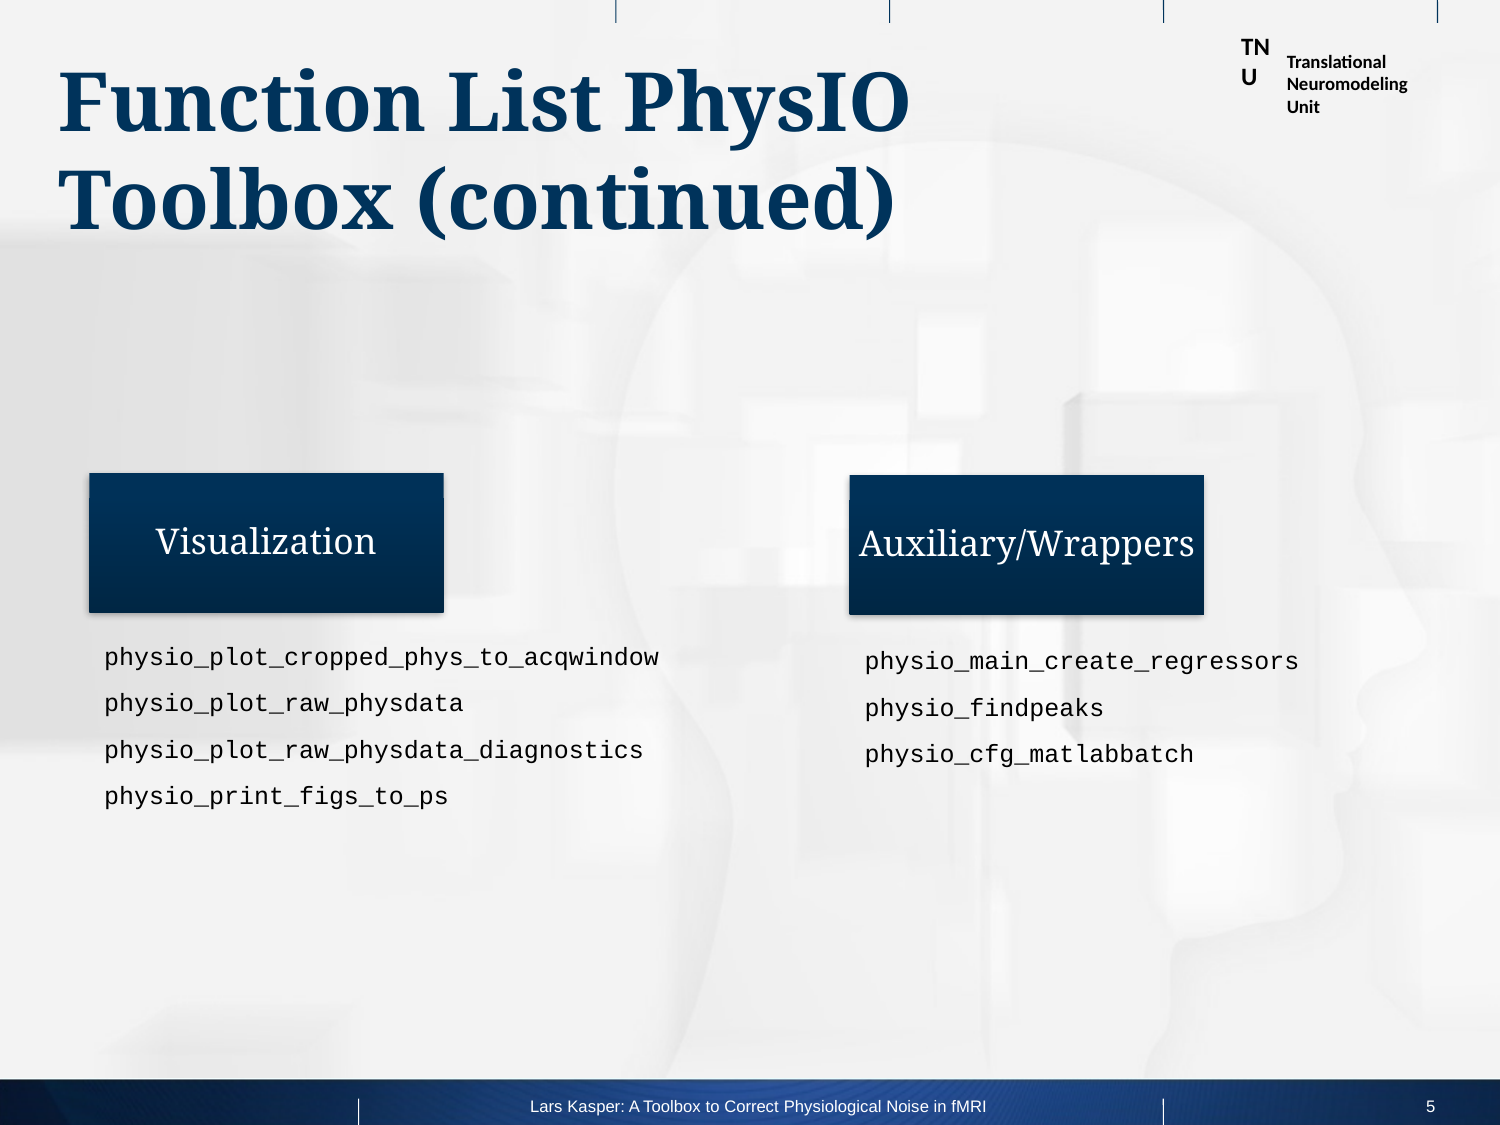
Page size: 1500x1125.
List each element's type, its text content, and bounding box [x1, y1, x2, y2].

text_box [89, 473, 444, 613]
title Function List PhysIO Toolbox (continued) [58, 43, 1236, 254]
picture [0, 0, 1500, 1125]
text_box physio_main_create_regressors physio_findpeaks physio_cfg_matlabbatch [849, 637, 1472, 776]
footer Lars Kasper: A Toolbox to Correct Physiological Noise in fMRI [367, 1088, 1151, 1125]
slide_number 5 [1181, 1088, 1451, 1125]
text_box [849, 475, 1205, 615]
text_box physio_plot_cropped_phys_to_acqwindow physio_plot_raw_physdata physio_plot_raw_physdata_diagnostics physio_print_figs_to_ps [89, 632, 711, 818]
